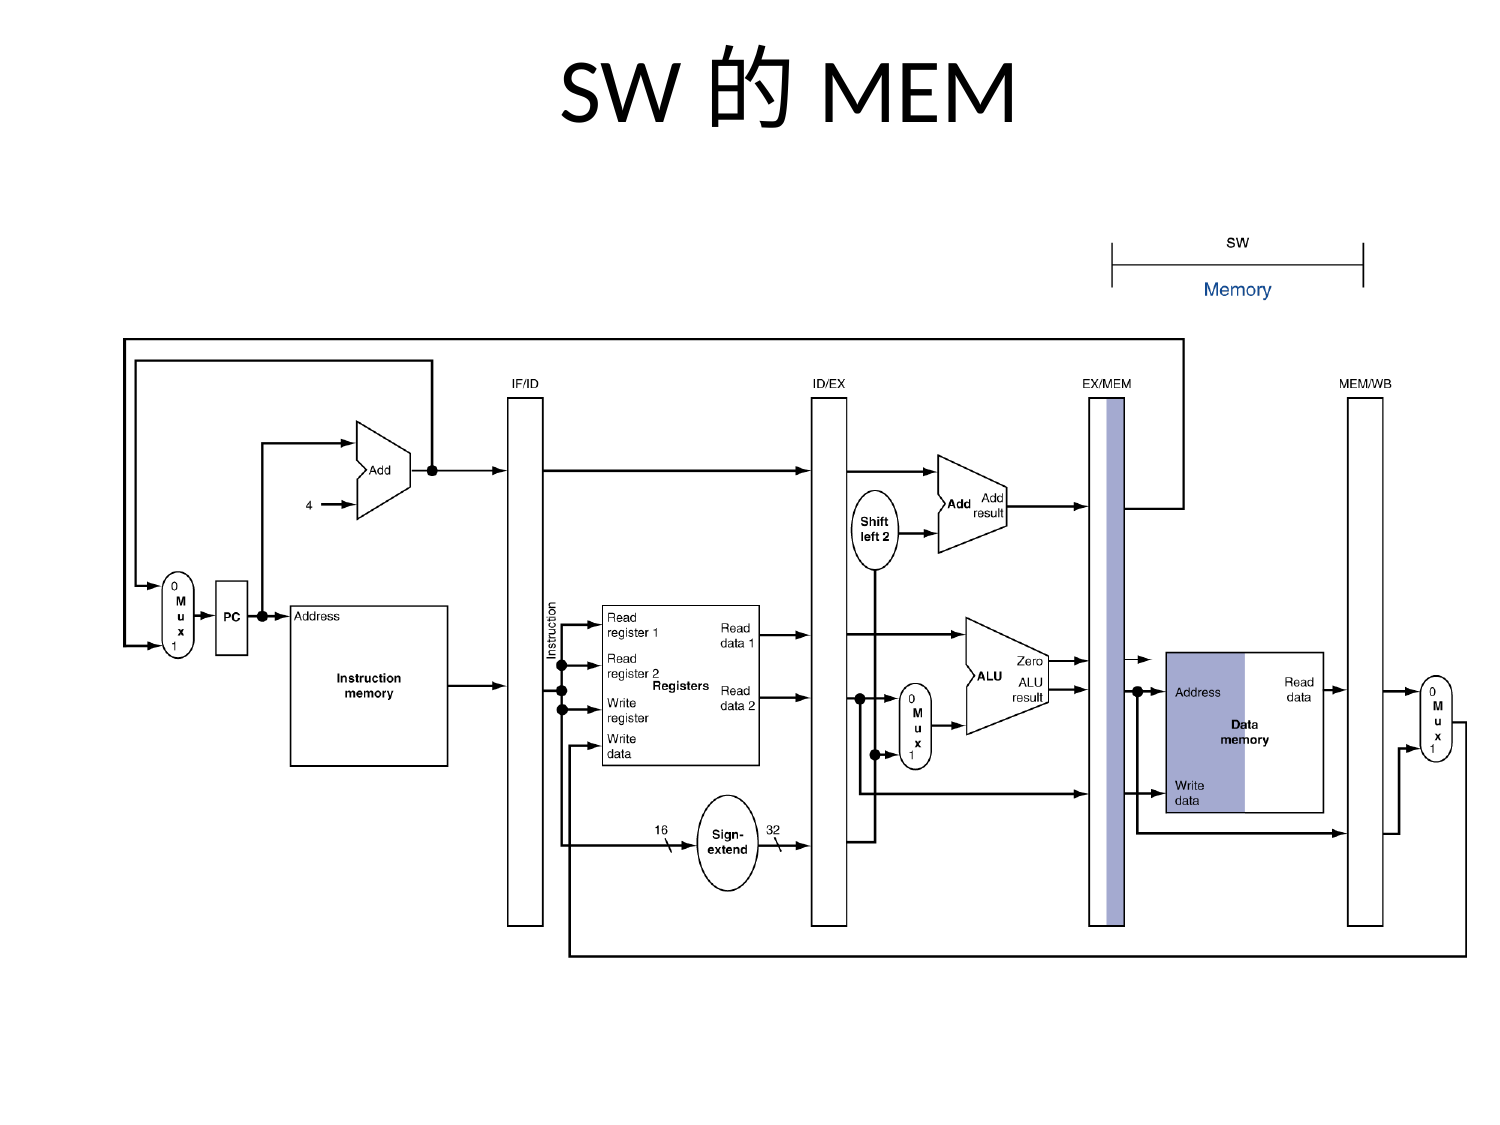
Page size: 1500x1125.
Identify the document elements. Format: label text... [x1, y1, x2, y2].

text_box SW的MEM [112, 23, 1468, 149]
picture [123, 231, 1467, 959]
